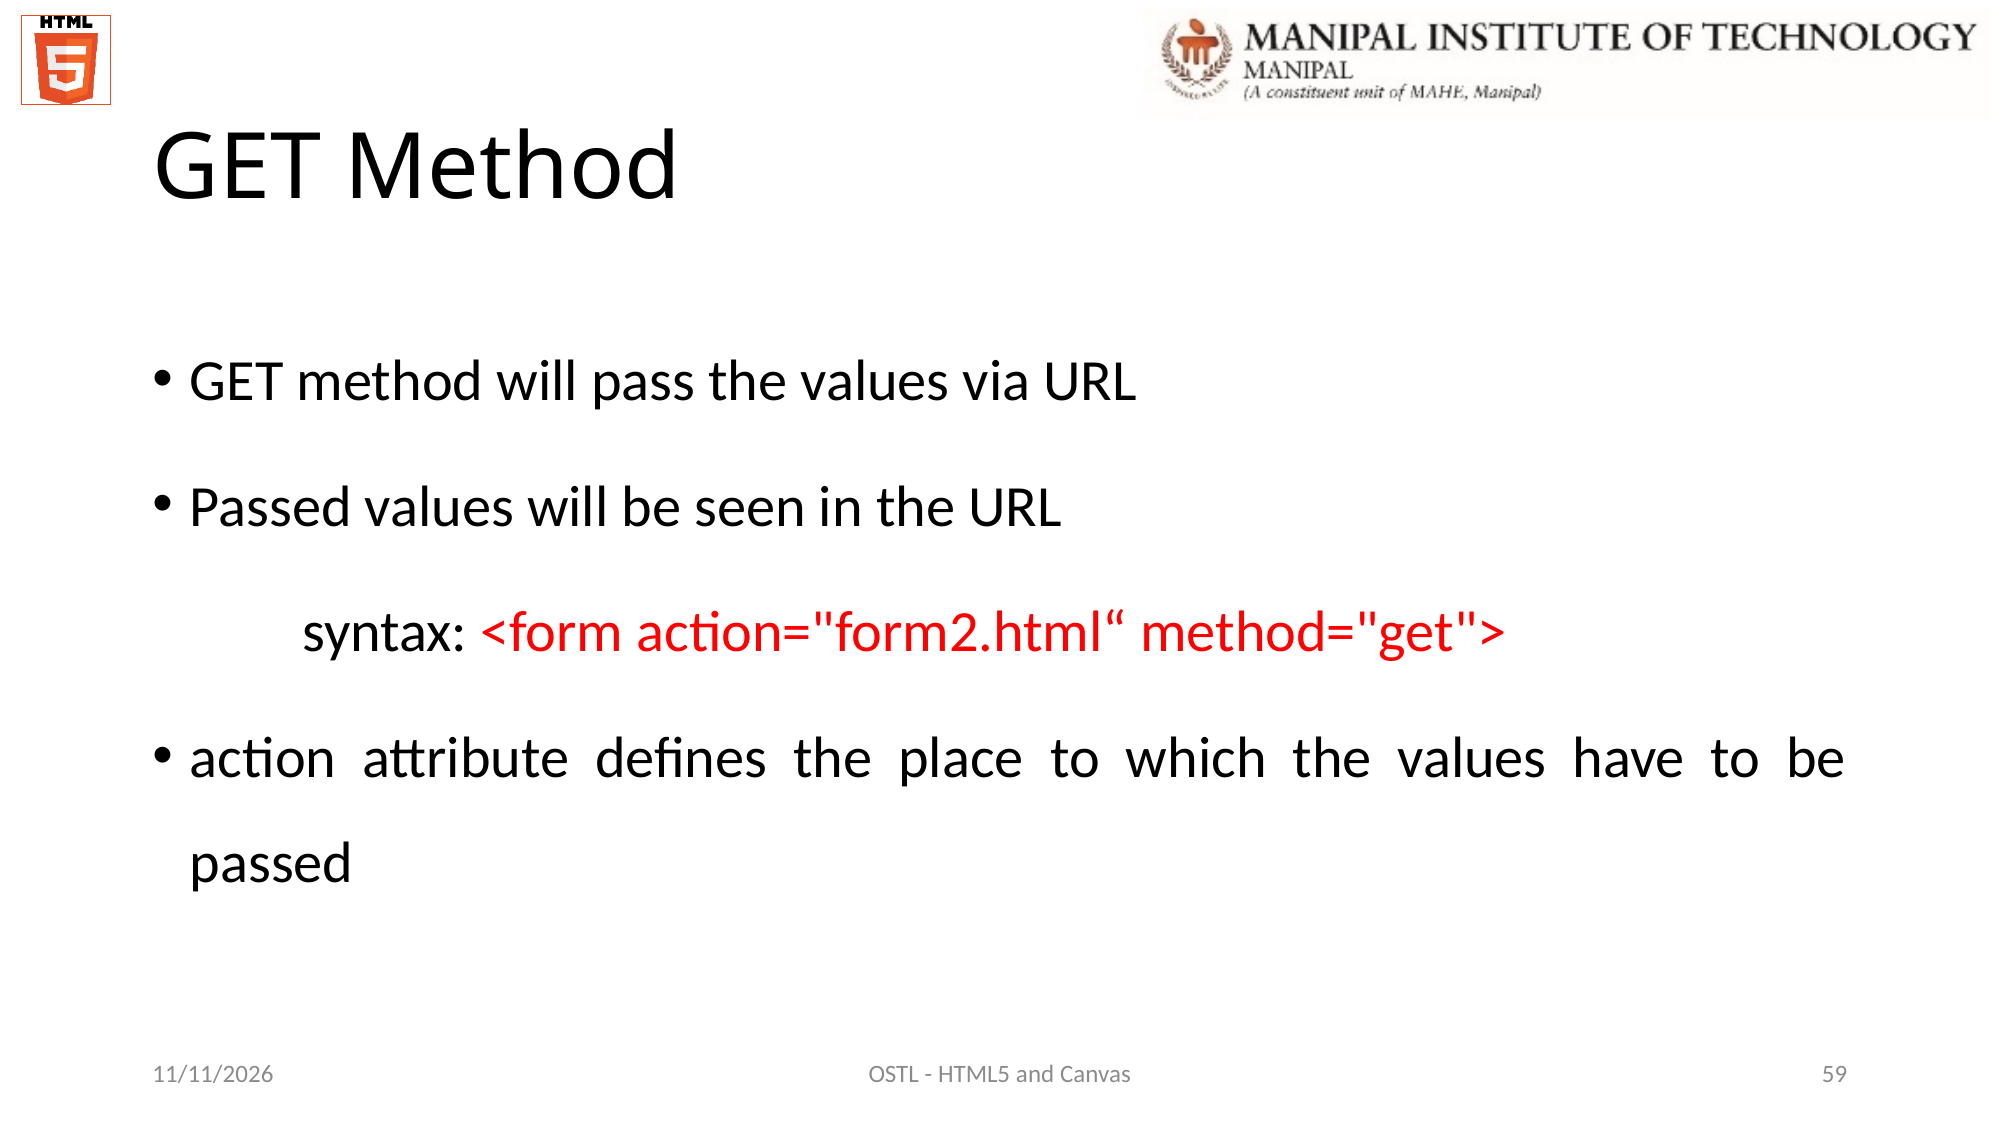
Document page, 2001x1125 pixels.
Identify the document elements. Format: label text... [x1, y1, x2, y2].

title GET Method [137, 59, 1863, 278]
list GET method will pass the values via URL Passed values will be seen in the URL syntax: <form action="form2.html“ method="get"> action attribute defines the place to which the values have to be passed [137, 299, 1863, 1014]
picture [22, 16, 110, 104]
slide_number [137, 1042, 588, 1103]
slide_number 59 [1412, 1042, 1863, 1103]
footer OSTL - HTML5 and Canvas [662, 1042, 1338, 1103]
picture [1143, 7, 1994, 121]
